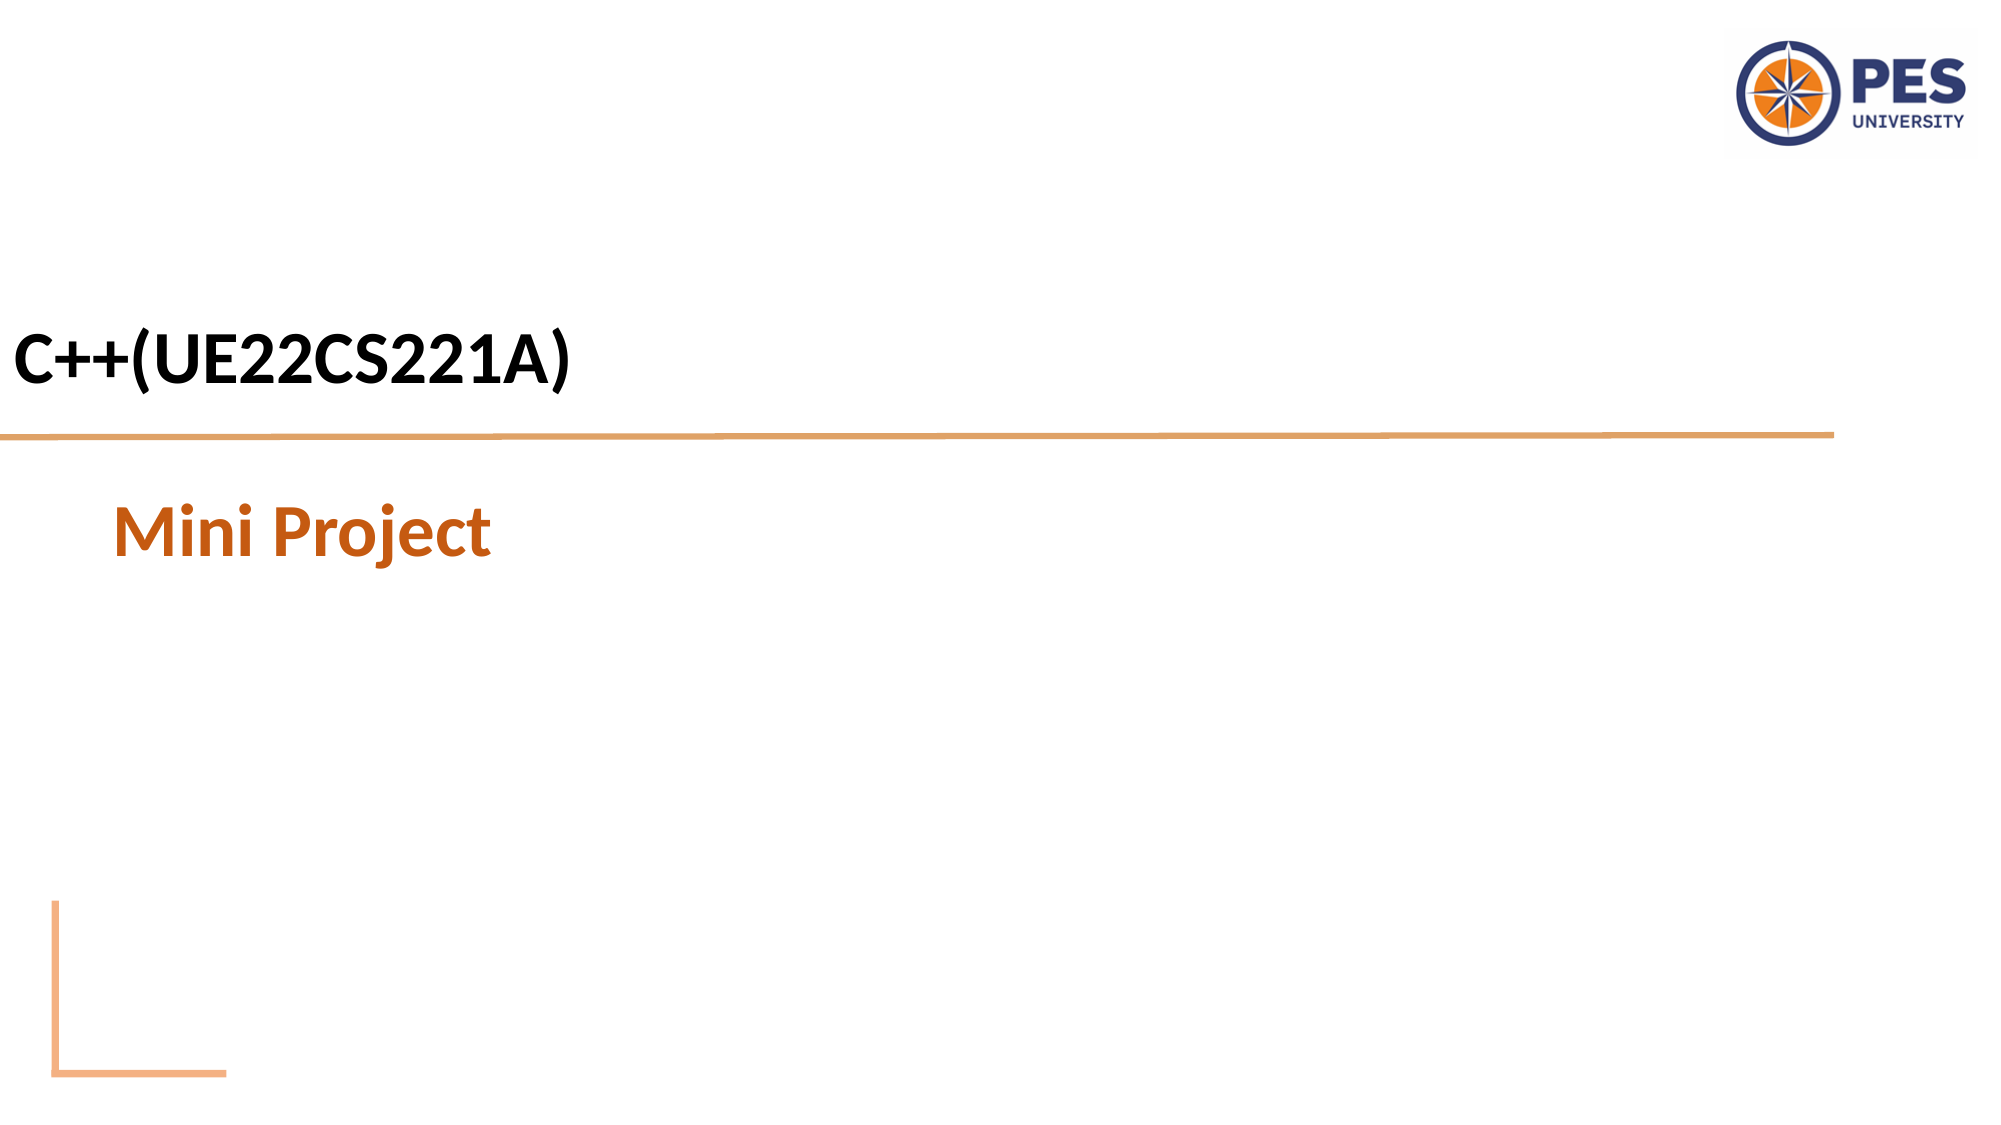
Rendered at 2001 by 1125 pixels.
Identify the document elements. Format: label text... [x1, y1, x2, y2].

text_box Mini Project [98, 473, 1329, 579]
text_box C++(UE22CS221A) [0, 301, 1855, 407]
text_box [51, 900, 227, 1078]
picture [1724, 28, 1978, 159]
